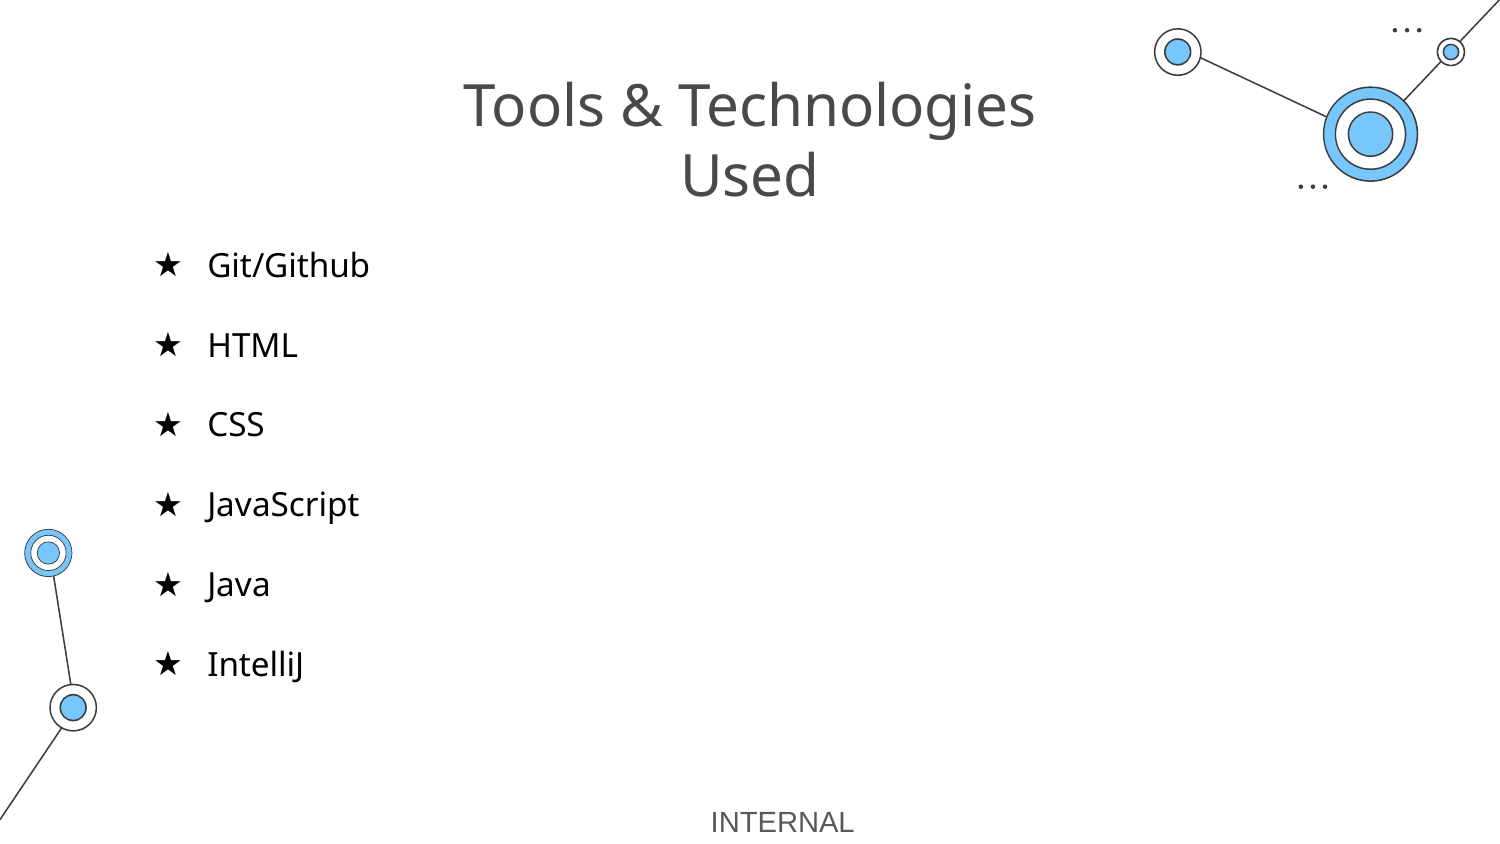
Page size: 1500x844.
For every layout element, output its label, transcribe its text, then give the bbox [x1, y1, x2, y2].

list Git/Github HTML CSS JavaScript Java IntelliJ [117, 188, 1382, 768]
title Tools & Technologies Used [395, 53, 1105, 148]
